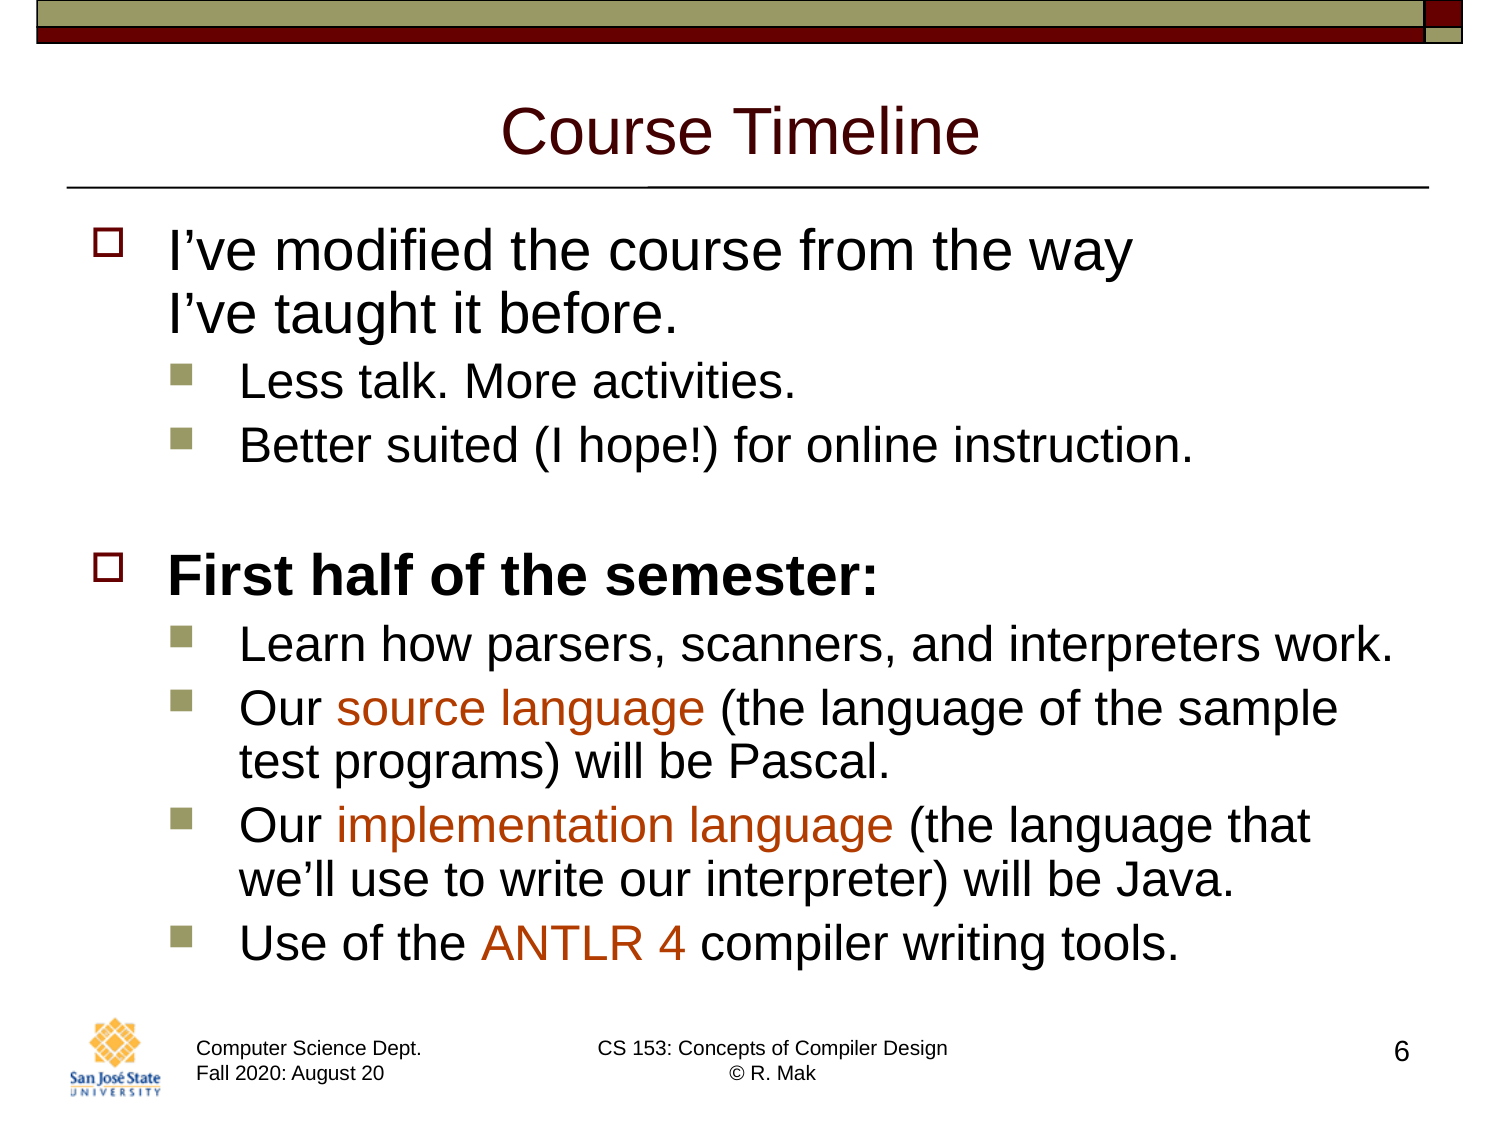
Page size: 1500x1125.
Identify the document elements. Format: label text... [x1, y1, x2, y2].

list I’ve modified the course from the way I’ve taught it before. Less talk. More activities. Better suited (I hope!) for online instruction. First half of the semester: Learn how parsers, scanners, and interpreters work. Our source language (the language of the sample test programs) will be Pascal. Our implementation language (the language that we’ll use to write our interpreter) will be Java. Use of the ANTLR 4 compiler writing tools. [75, 212, 1425, 1006]
slide_number 6 [1320, 1025, 1425, 1100]
picture [60, 1012, 166, 1112]
title Course Timeline [75, 67, 1425, 175]
